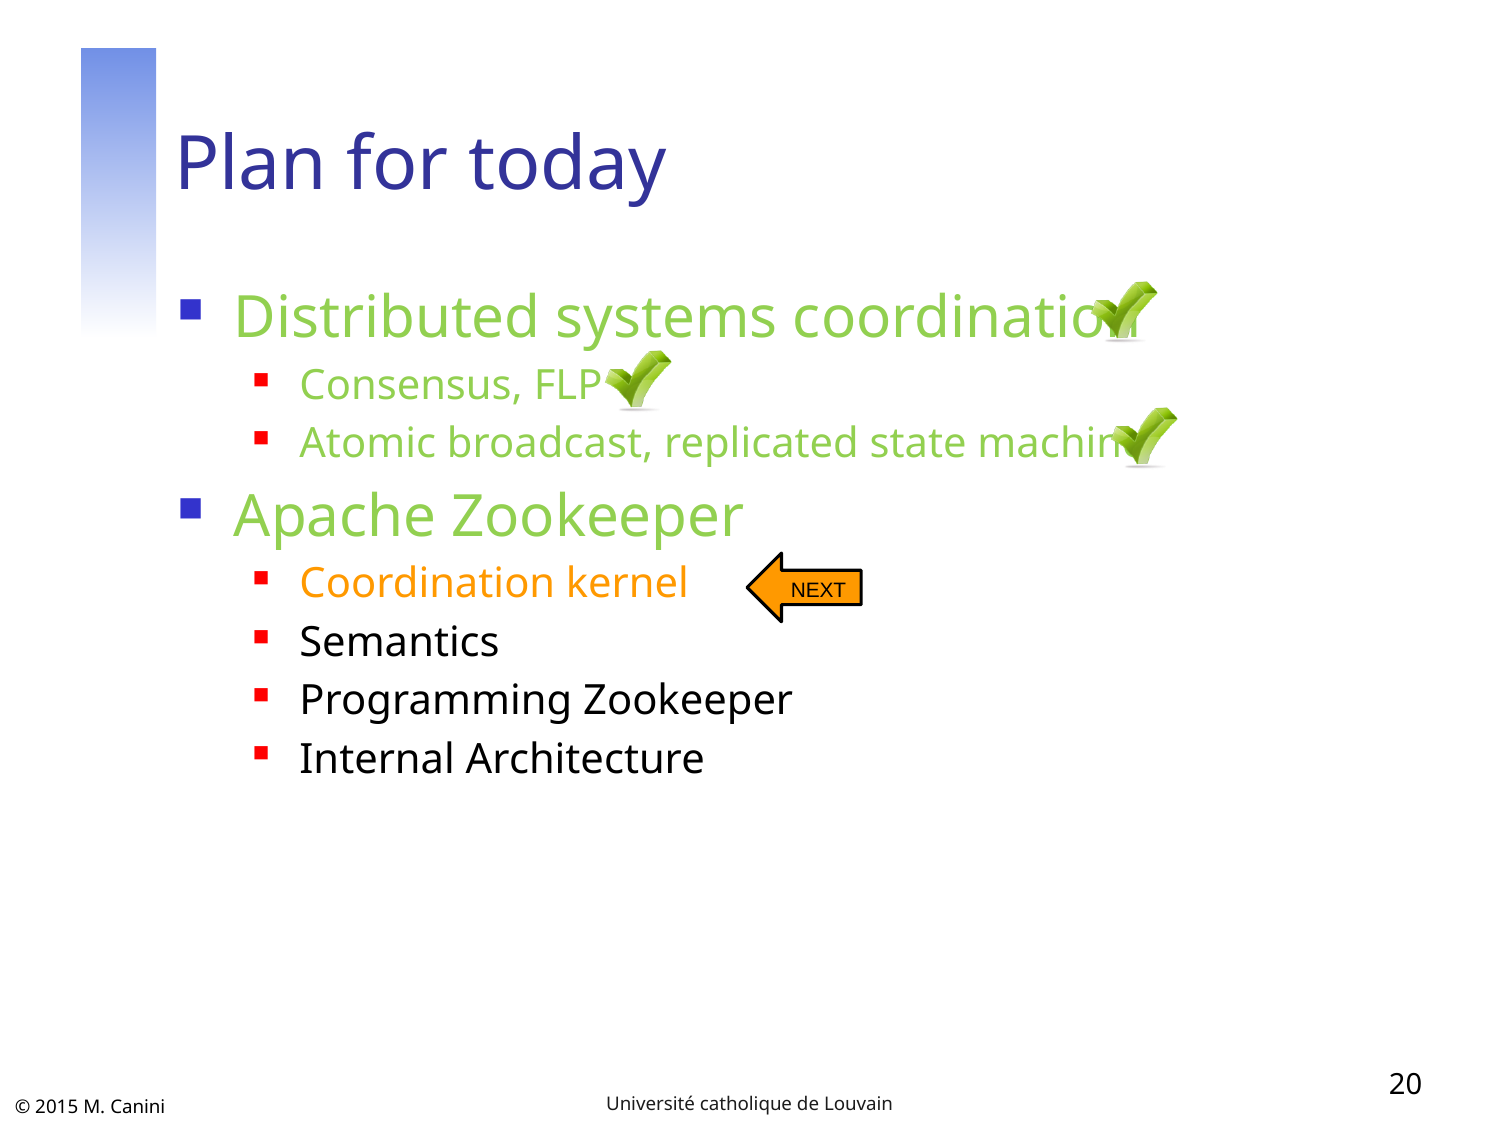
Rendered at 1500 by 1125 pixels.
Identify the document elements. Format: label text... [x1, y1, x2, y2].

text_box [746, 552, 862, 622]
picture [1081, 270, 1163, 353]
picture [1100, 397, 1183, 480]
list Distributed systems coordination Consensus, FLP Atomic broadcast, replicated state machine Apache Zookeeper Coordination kernel Semantics Programming Zookeeper Internal Architecture [162, 271, 1438, 1028]
title Plan for today [158, 49, 1438, 213]
picture [594, 340, 677, 422]
slide_number 20 [1124, 1037, 1438, 1113]
footer Université catholique de Louvain [512, 1083, 987, 1125]
